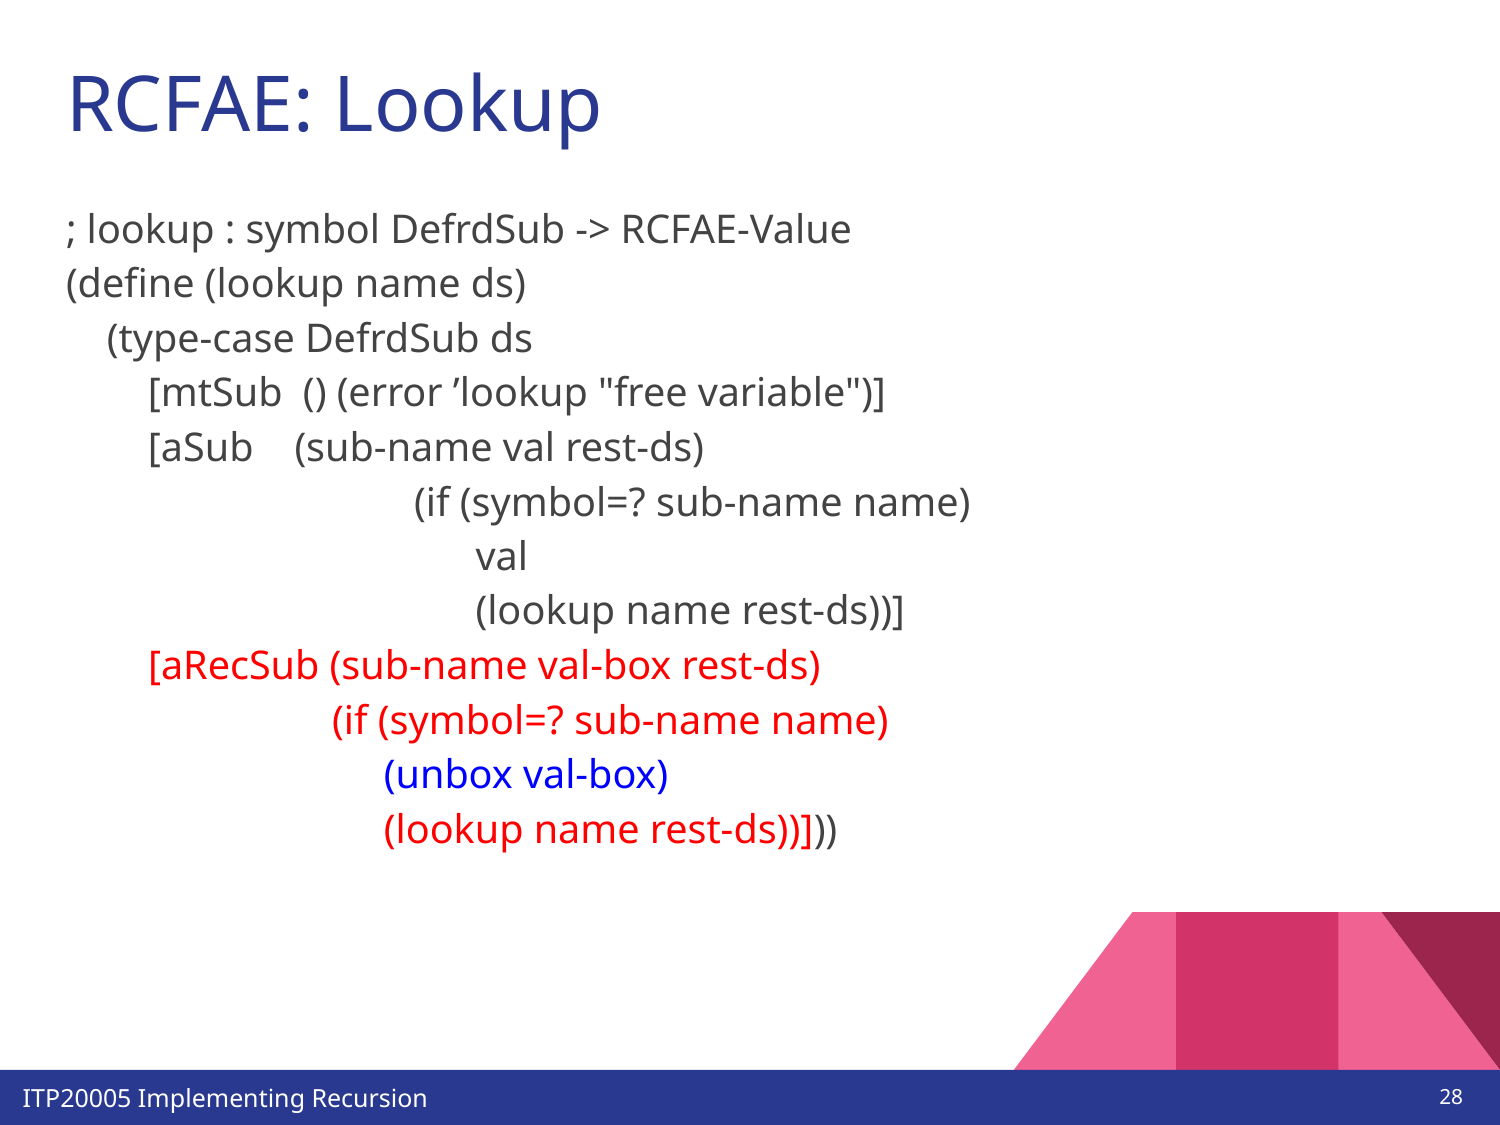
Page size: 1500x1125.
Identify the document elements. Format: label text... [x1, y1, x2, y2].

title RCFAE: Lookup [51, 39, 1449, 173]
list ; lookup : symbol DefrdSub -> RCFAE-Value (define (lookup name ds) (type-case DefrdSub ds [mtSub () (error ’lookup "free variable")] [aSub (sub-name val rest-ds) (if (symbol=? sub-name name) val (lookup name rest-ds))] [aRecSub (sub-name val-box rest-ds) (if (symbol=? sub-name name) (unbox val-box) (lookup name rest-ds))])) [51, 181, 1500, 912]
slide_number ‹#› [1387, 1054, 1478, 1125]
